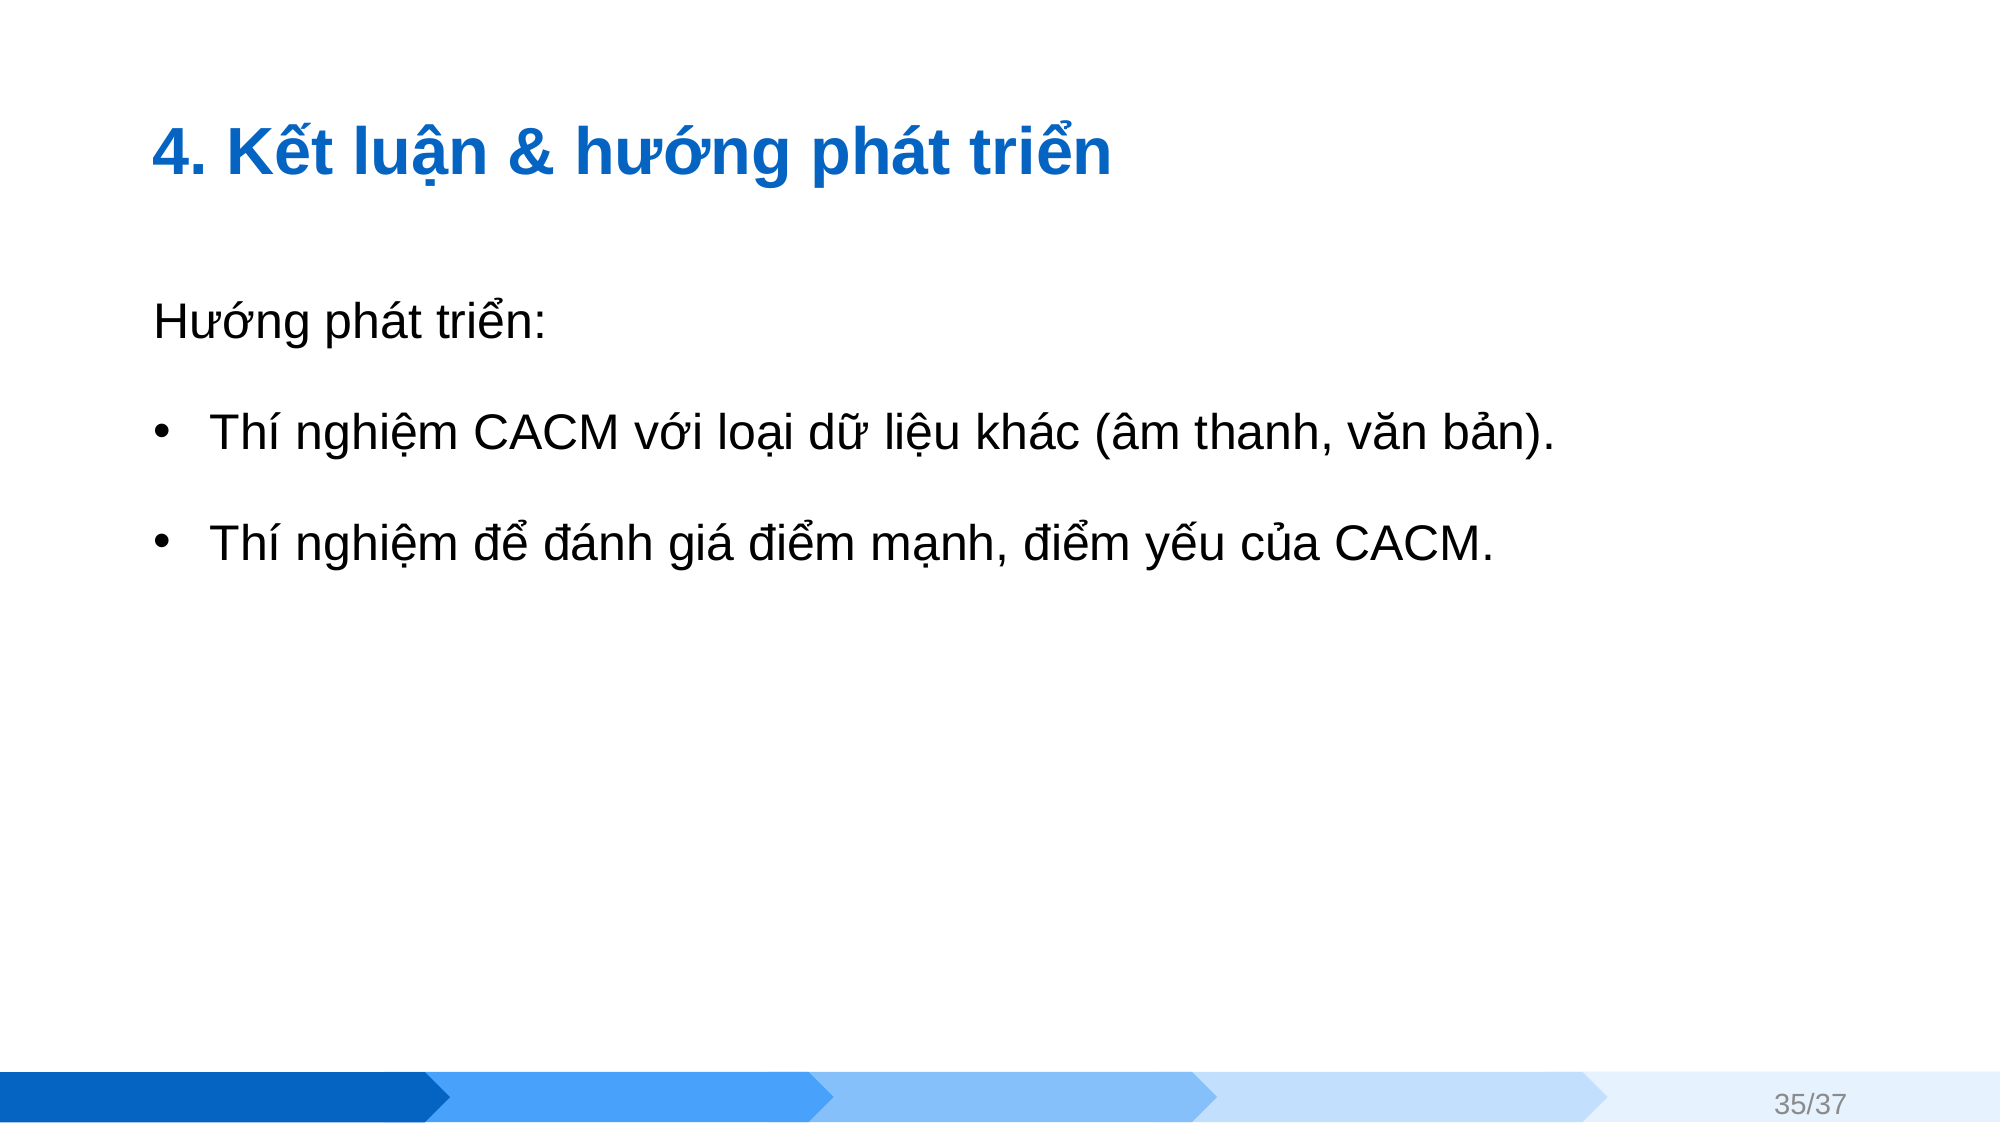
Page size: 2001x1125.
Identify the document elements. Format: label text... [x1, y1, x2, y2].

list Hướng phát triển: Thí nghiệm CACM với loại dữ liệu khác (âm thanh, văn bản). Thí nghiệm để đánh giá điểm mạnh, điểm yếu của CACM. [138, 251, 1864, 958]
title 4. Kết luận & hướng phát triển [137, 103, 1863, 204]
slide_number 35/37 [1412, 1072, 1863, 1125]
